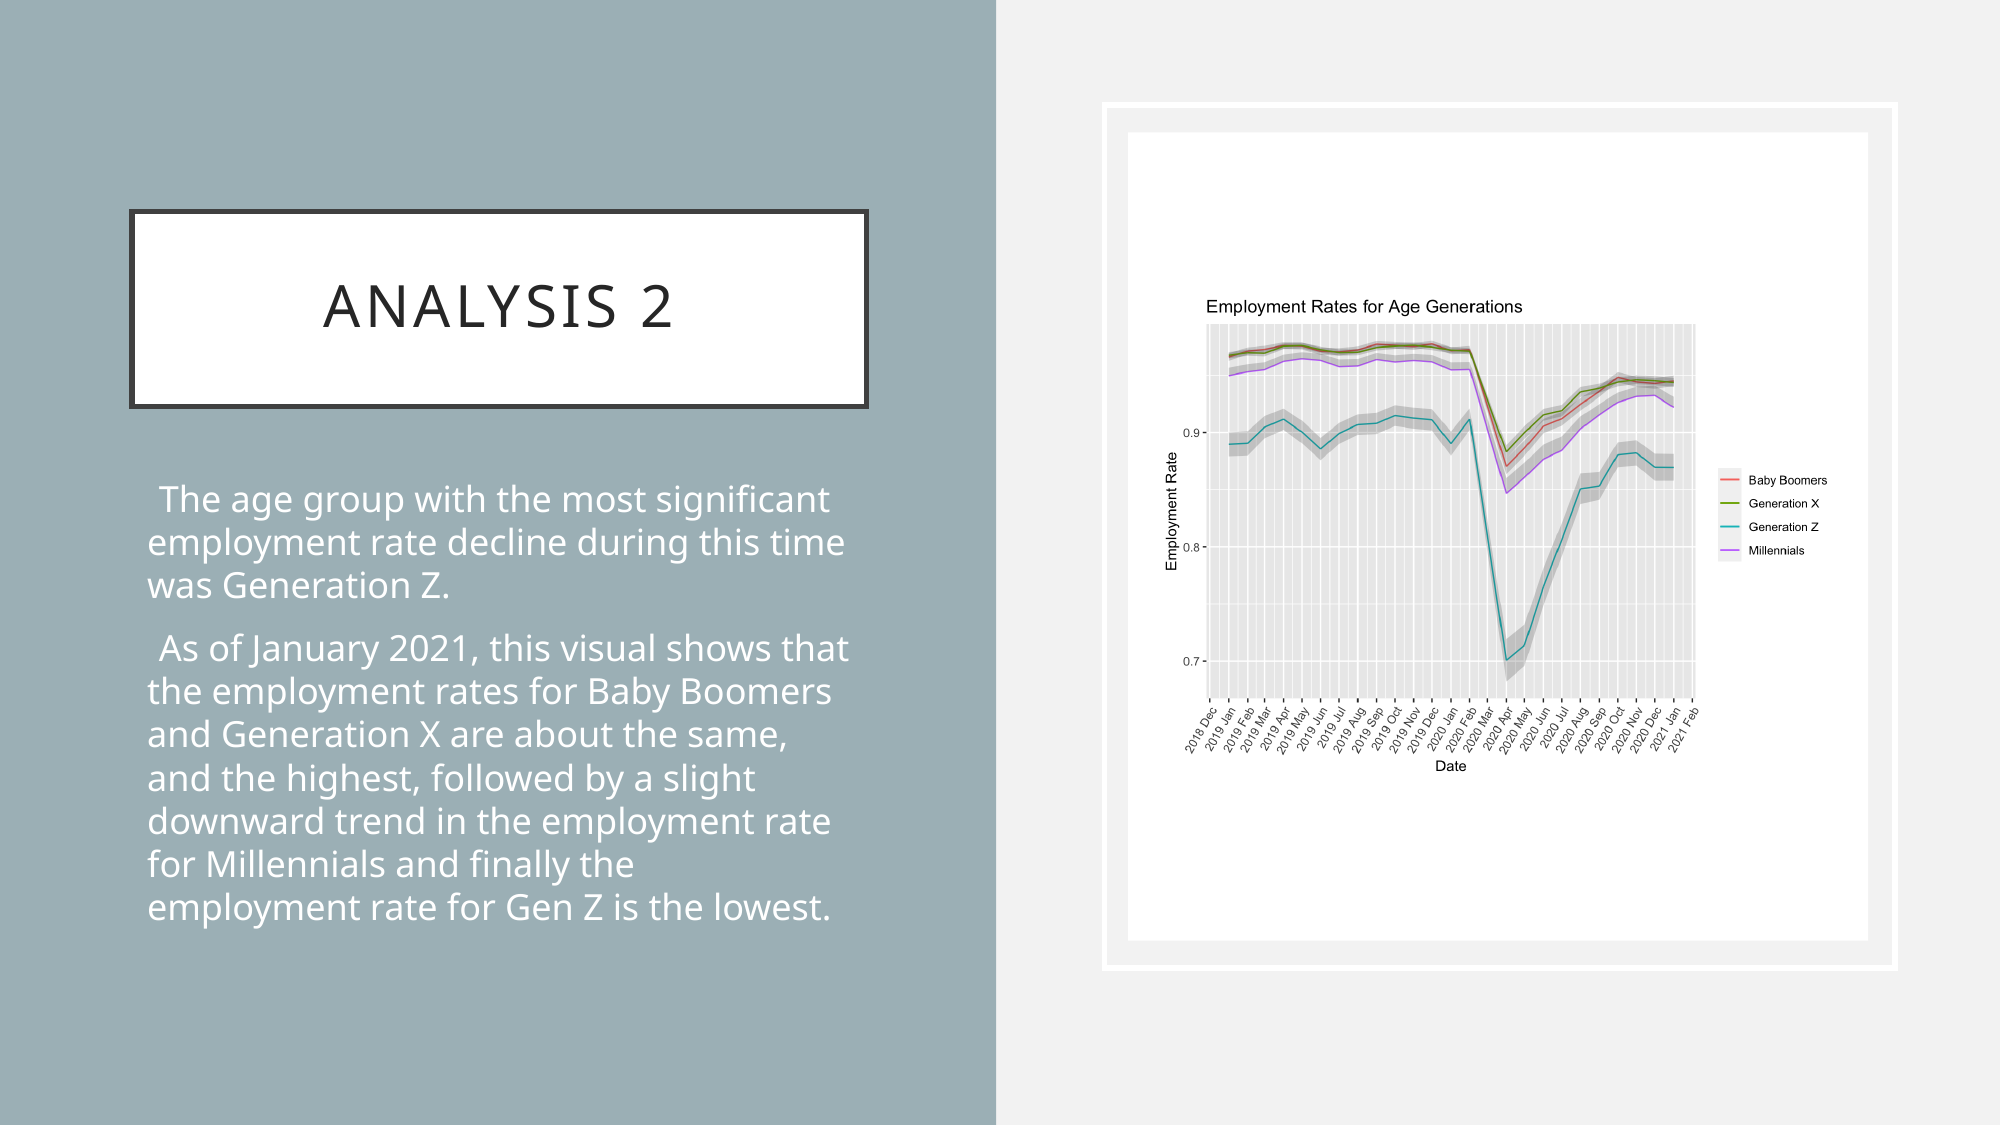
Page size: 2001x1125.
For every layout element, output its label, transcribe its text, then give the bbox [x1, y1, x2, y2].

text_box [1103, 104, 1896, 969]
text_box The age group with the most significant employment rate decline during this time was Generation Z. As of January 2021, this visual shows that the employment rates for Baby Boomers and Generation X are about the same, and the highest, followed by a slight downward trend in the employment rate for Millennials and finally the employment rate for Gen Z is the lowest. [131, 468, 867, 968]
title Analysis 2 [129, 209, 869, 409]
text_box [1127, 131, 1869, 942]
picture [1158, 292, 1842, 781]
text_box [0, 0, 997, 1125]
